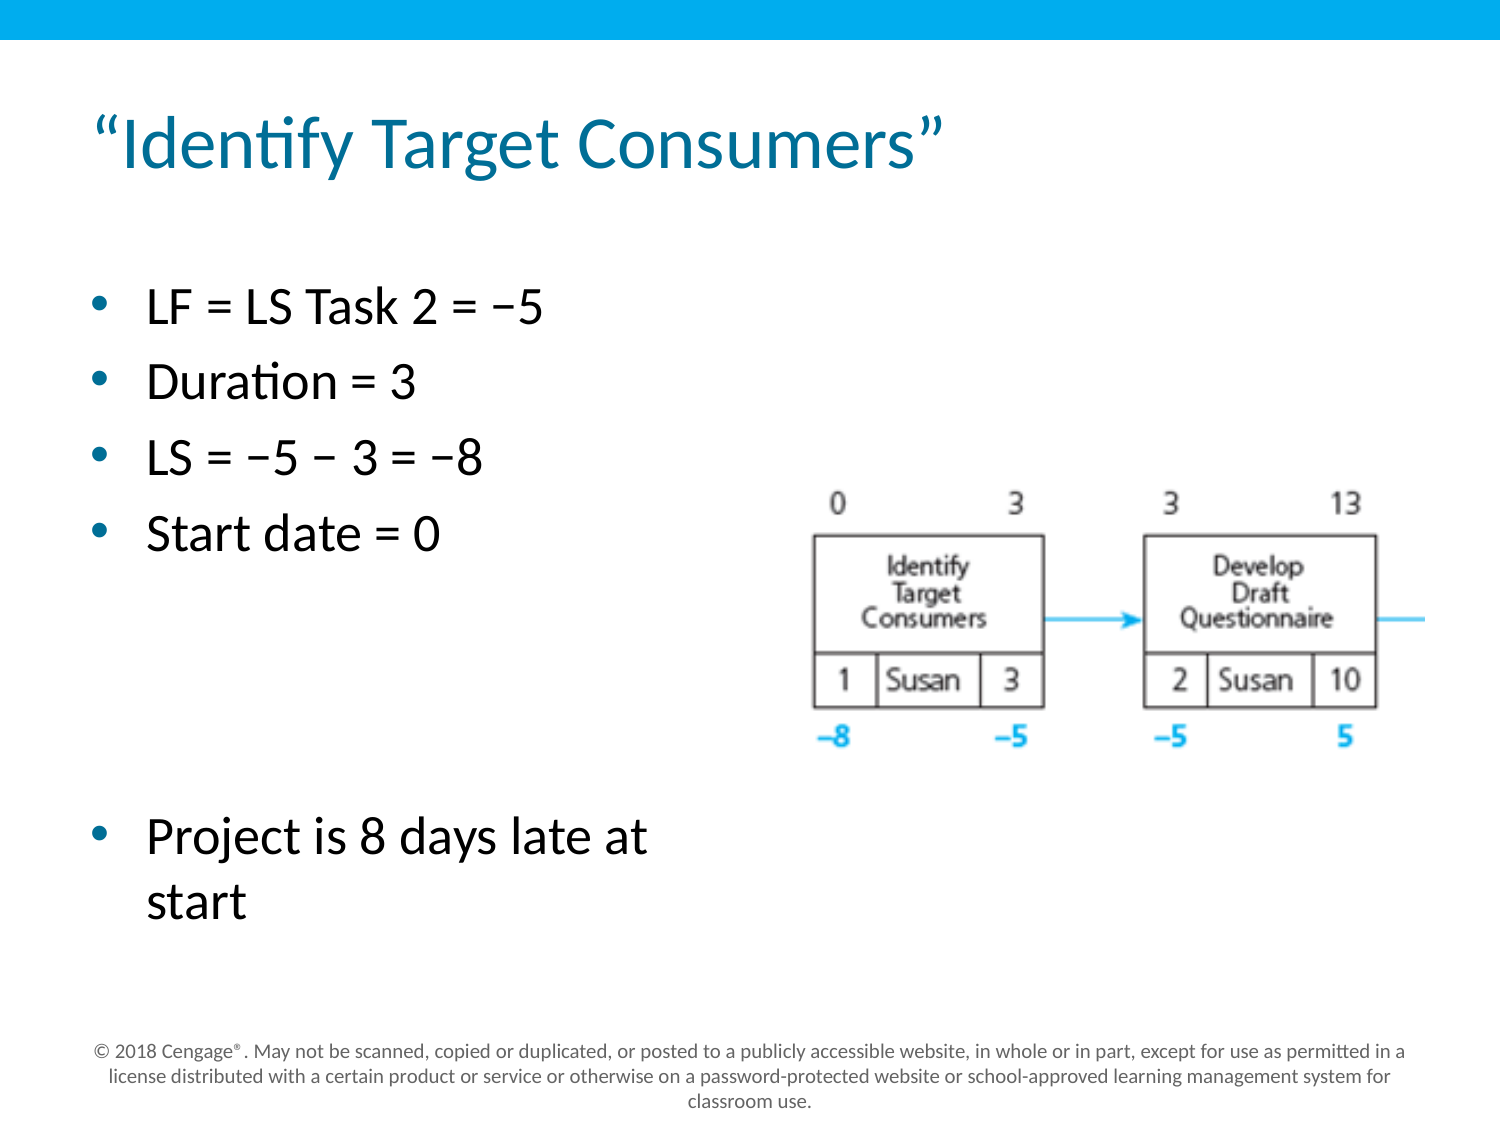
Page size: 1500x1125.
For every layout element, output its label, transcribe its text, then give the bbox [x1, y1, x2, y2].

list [762, 465, 1426, 802]
list LF = LS Task 2 = −5 Duration = 3 LS = −5 − 3 = −8 Start date = 0 Project is 8 days late at start [75, 262, 738, 1005]
title “Identify Target Consumers” [75, 45, 1425, 233]
